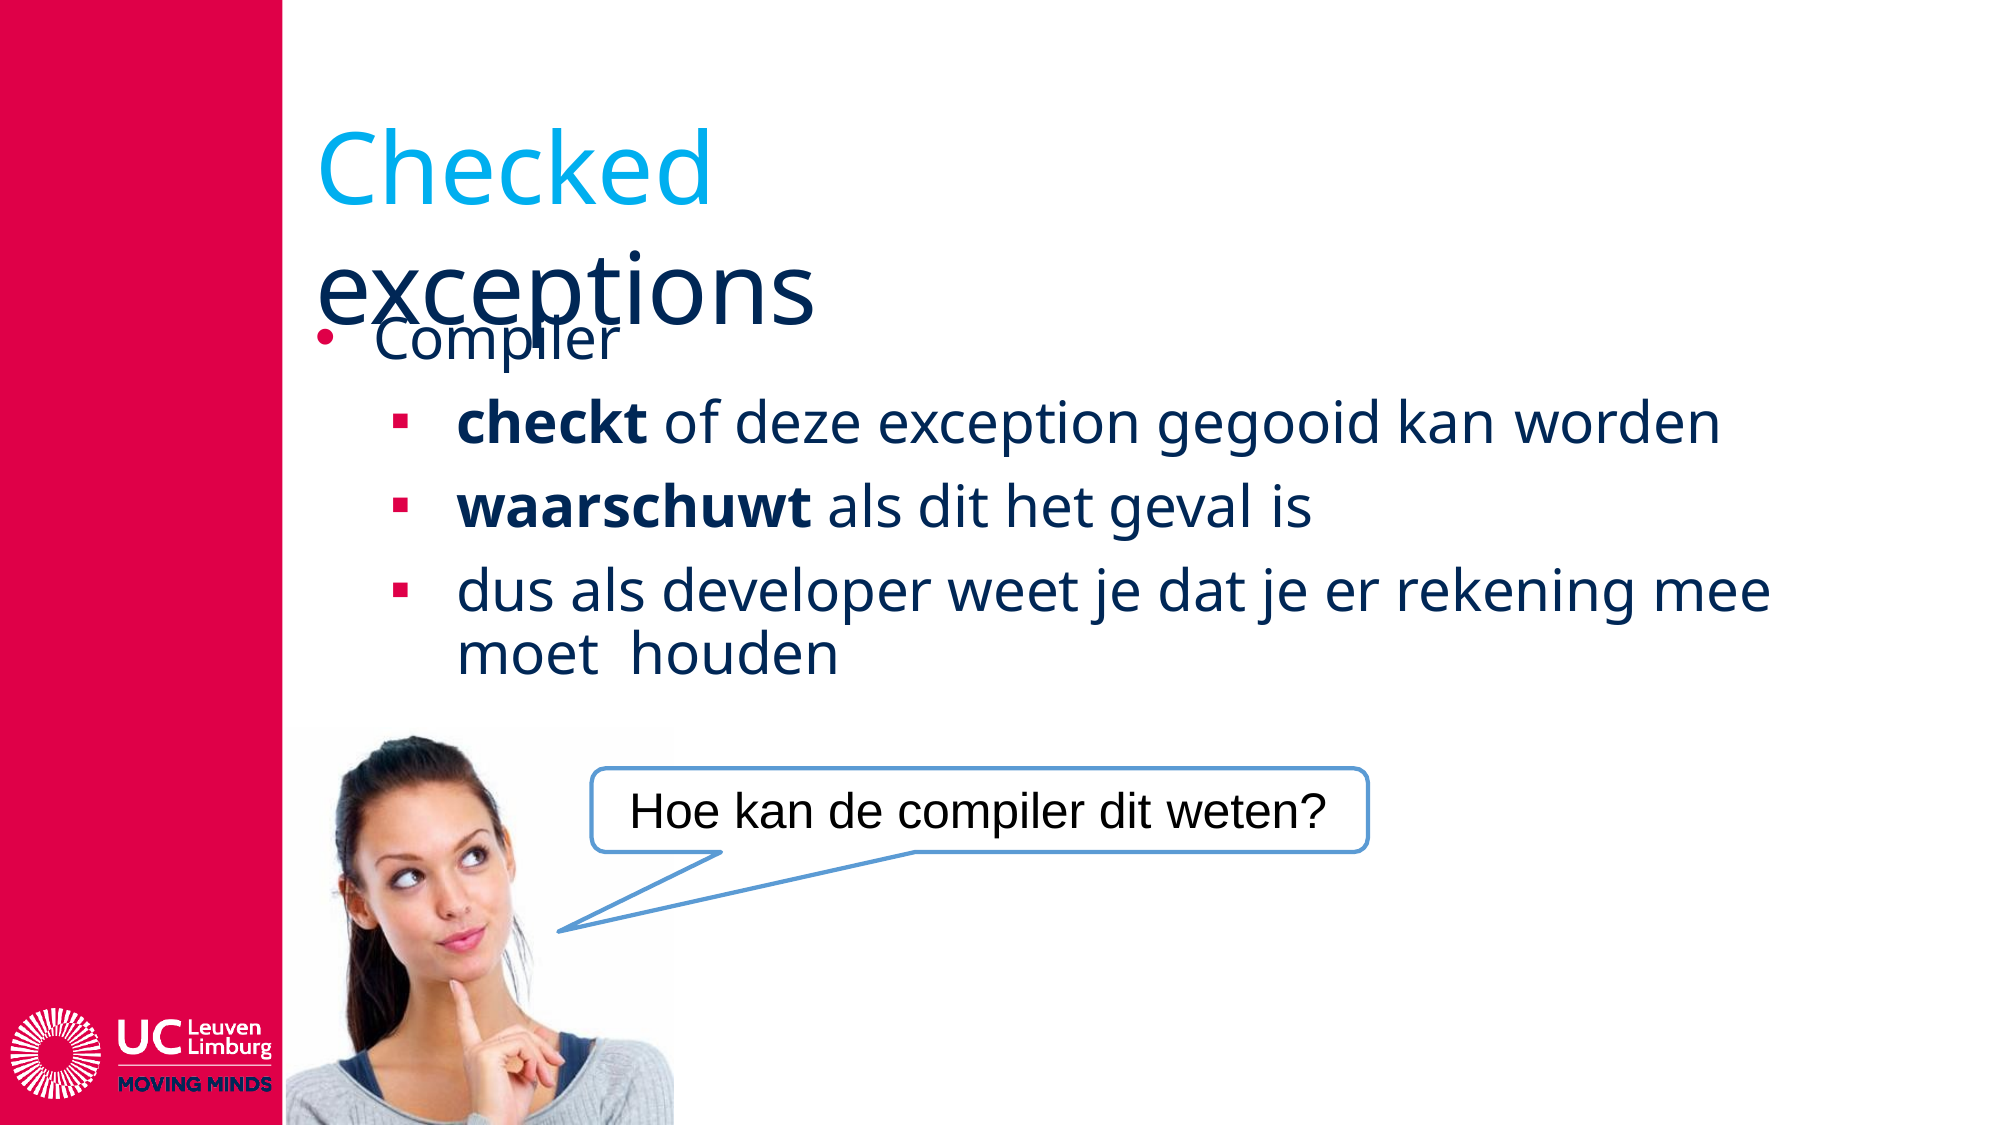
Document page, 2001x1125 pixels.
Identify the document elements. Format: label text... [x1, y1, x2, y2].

title Checked exceptions [313, 102, 1189, 285]
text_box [285, 727, 1371, 1125]
picture [10, 1008, 272, 1099]
text_box Compiler checkt of deze exception gegooid kan worden waarschuwt als dit het geval is dus als developer weet je dat je er rekening mee moet houden Hoe kan de compiler dit weten? [313, 285, 1871, 839]
